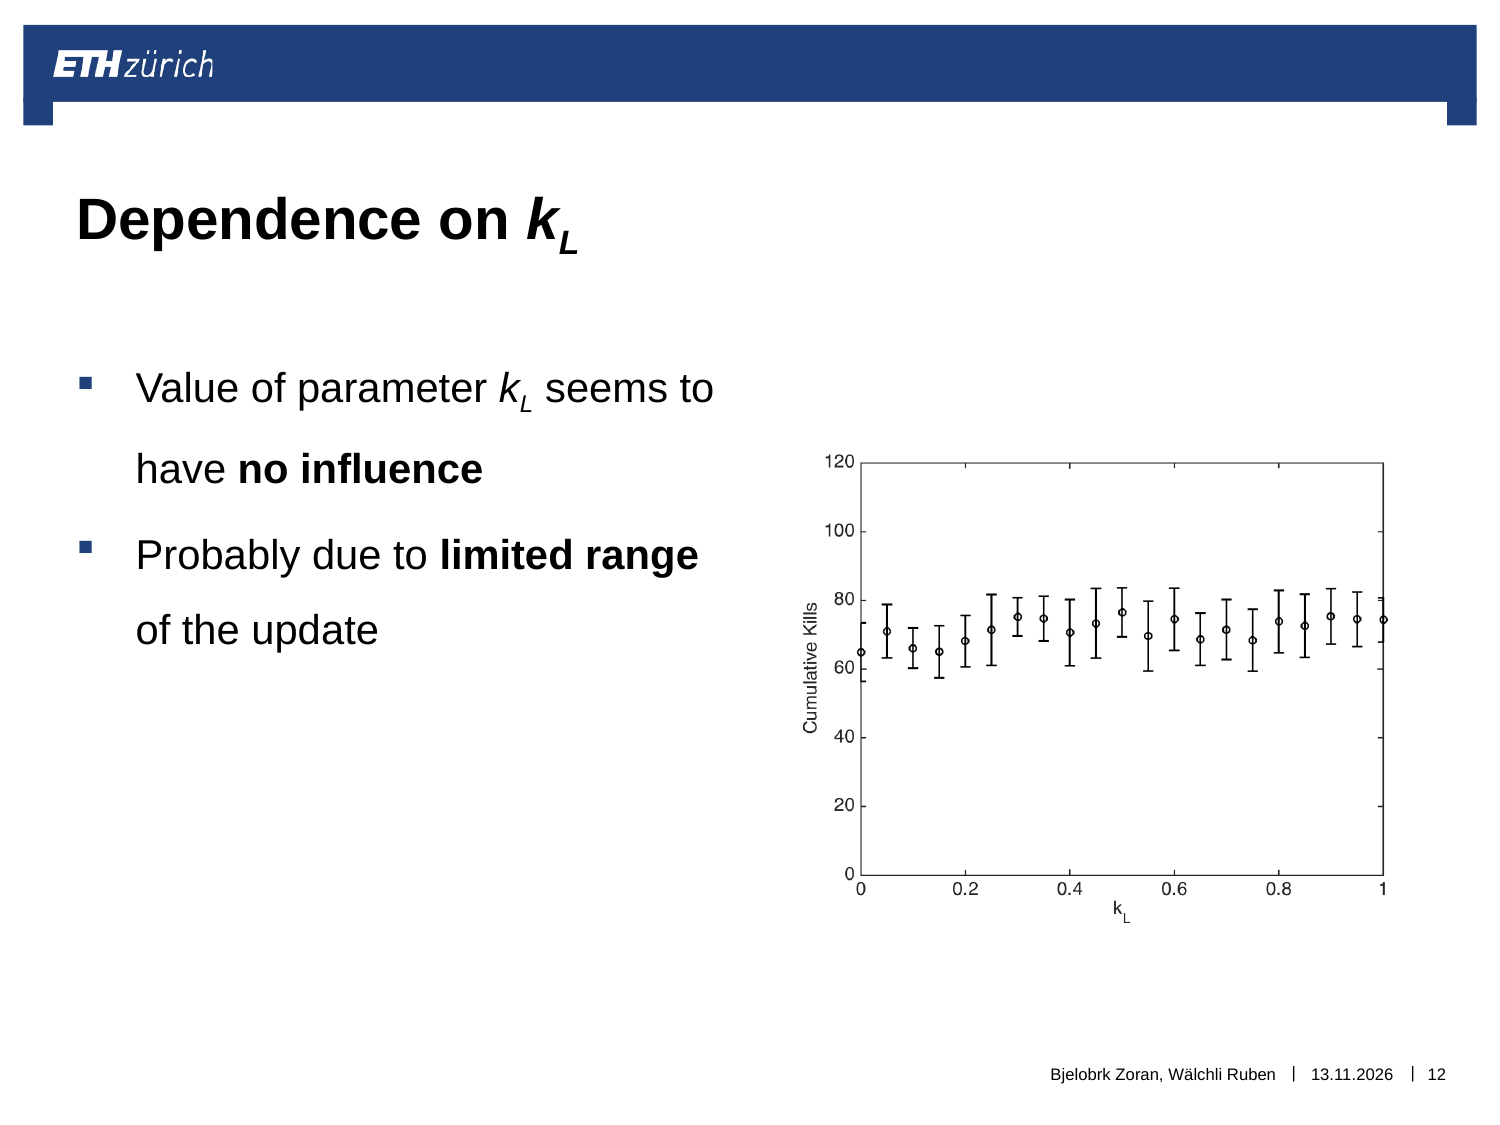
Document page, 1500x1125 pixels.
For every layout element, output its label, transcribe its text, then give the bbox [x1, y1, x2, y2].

footer Bjelobrk Zoran, Wälchli Ruben [750, 1034, 1277, 1112]
title Dependence on kL [53, 101, 1447, 262]
slide_number 11 [1415, 1034, 1459, 1112]
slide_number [1302, 1034, 1403, 1112]
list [773, 331, 1447, 1024]
list Value of parameter kL seems to have no influence Probably due to limited range of the update [53, 332, 727, 1024]
